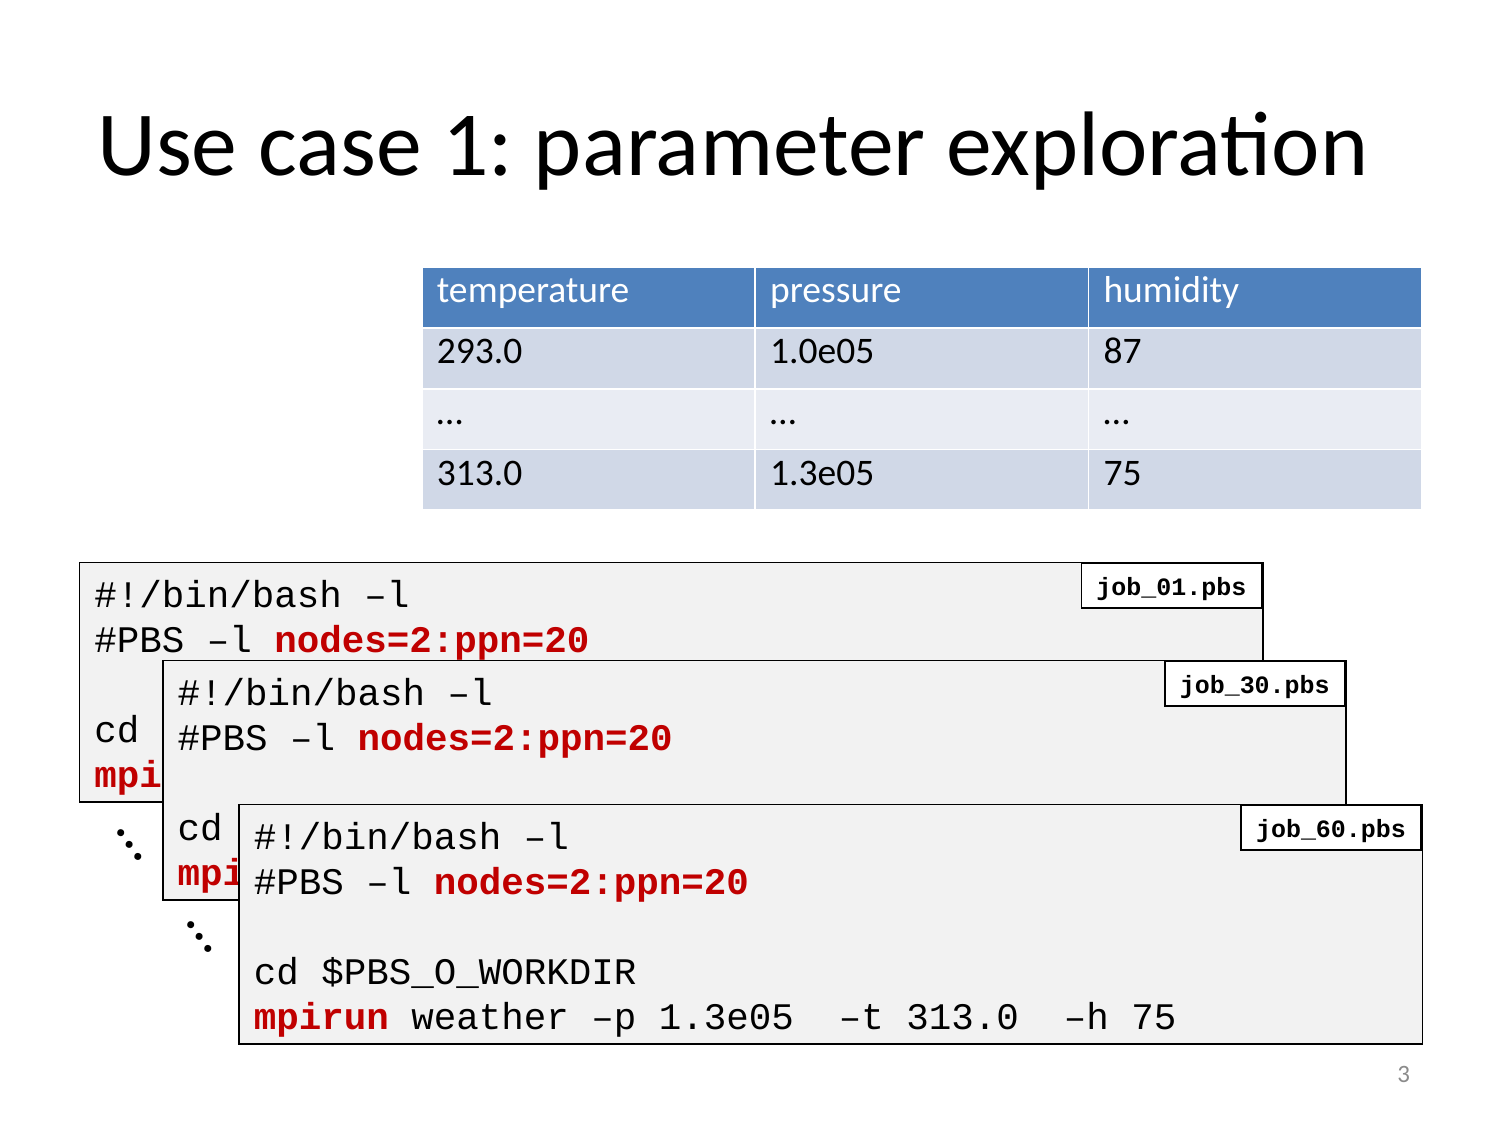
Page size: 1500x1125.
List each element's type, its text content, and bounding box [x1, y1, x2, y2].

table_cell 75 [1089, 450, 1421, 509]
table_cell 293.0 [423, 329, 754, 388]
table_cell … [756, 390, 1088, 449]
table_cell 1.0e05 [756, 329, 1088, 388]
title Use case 1: parameter exploration [79, 45, 1430, 233]
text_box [173, 804, 1423, 1047]
table_header humidity [1089, 268, 1421, 327]
table_header pressure [756, 268, 1088, 327]
table_cell … [423, 390, 754, 449]
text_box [79, 562, 1264, 806]
table_cell … [1089, 390, 1421, 449]
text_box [102, 660, 1347, 903]
table_cell 87 [1089, 329, 1421, 388]
table_cell 1.3e05 [756, 450, 1088, 509]
table_cell 313.0 [423, 450, 754, 509]
slide_number 3 [1074, 1053, 1425, 1103]
table_header temperature [423, 268, 754, 327]
